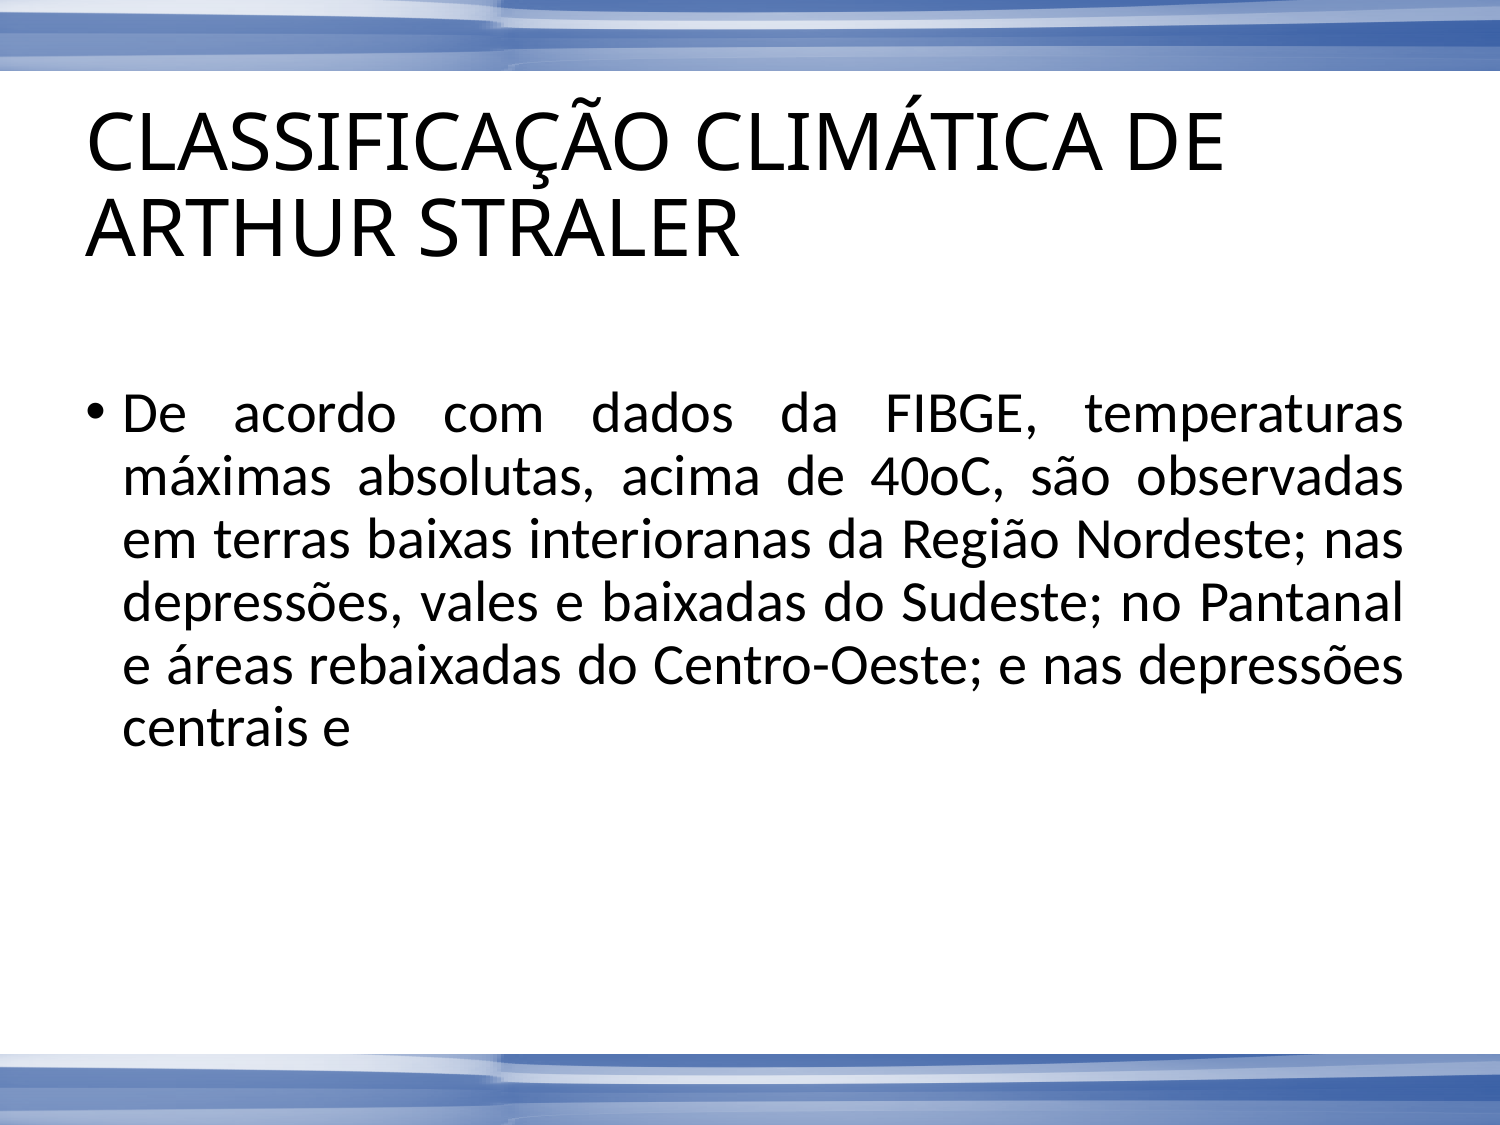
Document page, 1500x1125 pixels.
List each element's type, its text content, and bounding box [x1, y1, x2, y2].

list De acordo com dados da FIBGE, temperaturas máximas absolutas, acima de 40oC, são observadas em terras baixas interioranas da Região Nordeste; nas depressões, vales e baixadas do Sudeste; no Pantanal e áreas rebaixadas do Centro-Oeste; e nas depressões centrais e [70, 375, 1421, 935]
picture [0, 0, 1500, 71]
picture [0, 1054, 1500, 1125]
title CLASSIFICAÇÃO CLIMÁTICA DE ARTHUR STRALER [70, 93, 1421, 282]
